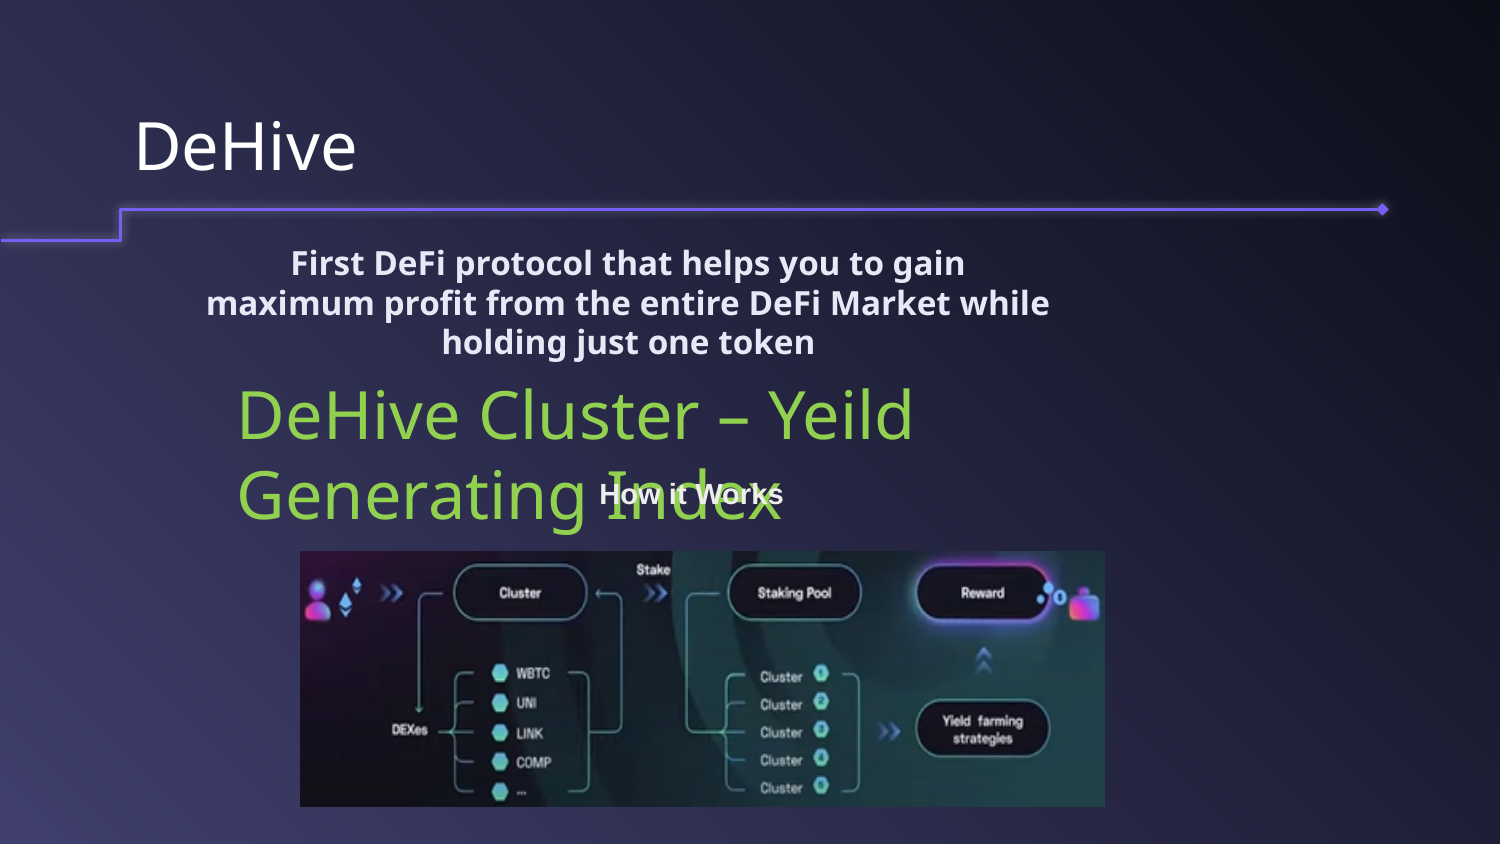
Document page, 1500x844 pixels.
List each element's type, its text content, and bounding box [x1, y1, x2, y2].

text_box DeHive Cluster – Yeild Generating Index [221, 357, 1279, 452]
subtitle First DeFi protocol that helps you to gain maximum profit from the entire DeFi Market while holding just one token [186, 198, 1071, 405]
picture [300, 550, 1105, 807]
text_box How it Works [584, 467, 821, 518]
title DeHive [118, 88, 1382, 183]
